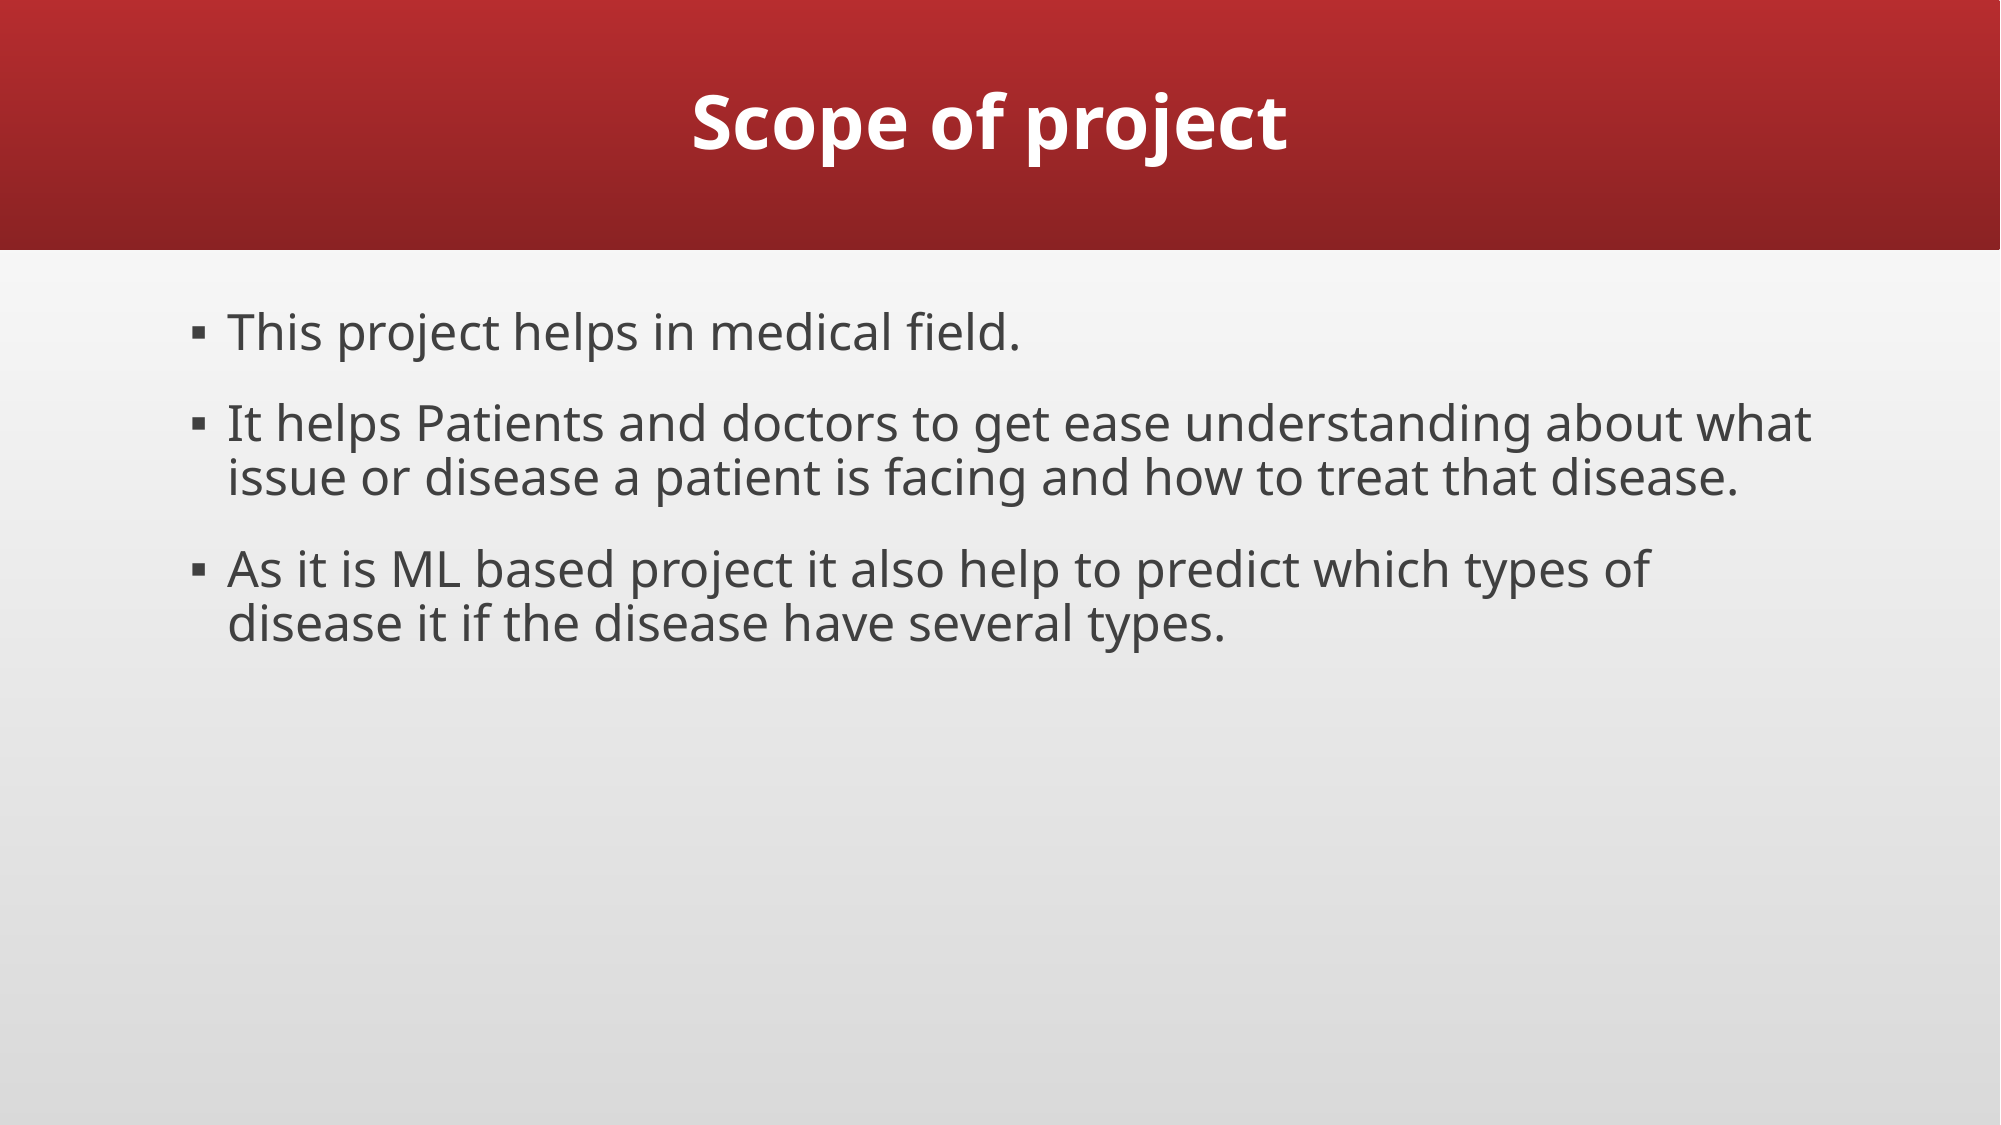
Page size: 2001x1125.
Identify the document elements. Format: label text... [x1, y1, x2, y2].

title Scope of project [174, 16, 1825, 234]
list This project helps in medical field. It helps Patients and doctors to get ease understanding about what issue or disease a patient is facing and how to treat that disease. As it is ML based project it also help to predict which types of disease it if the disease have several types. [174, 299, 1838, 1050]
